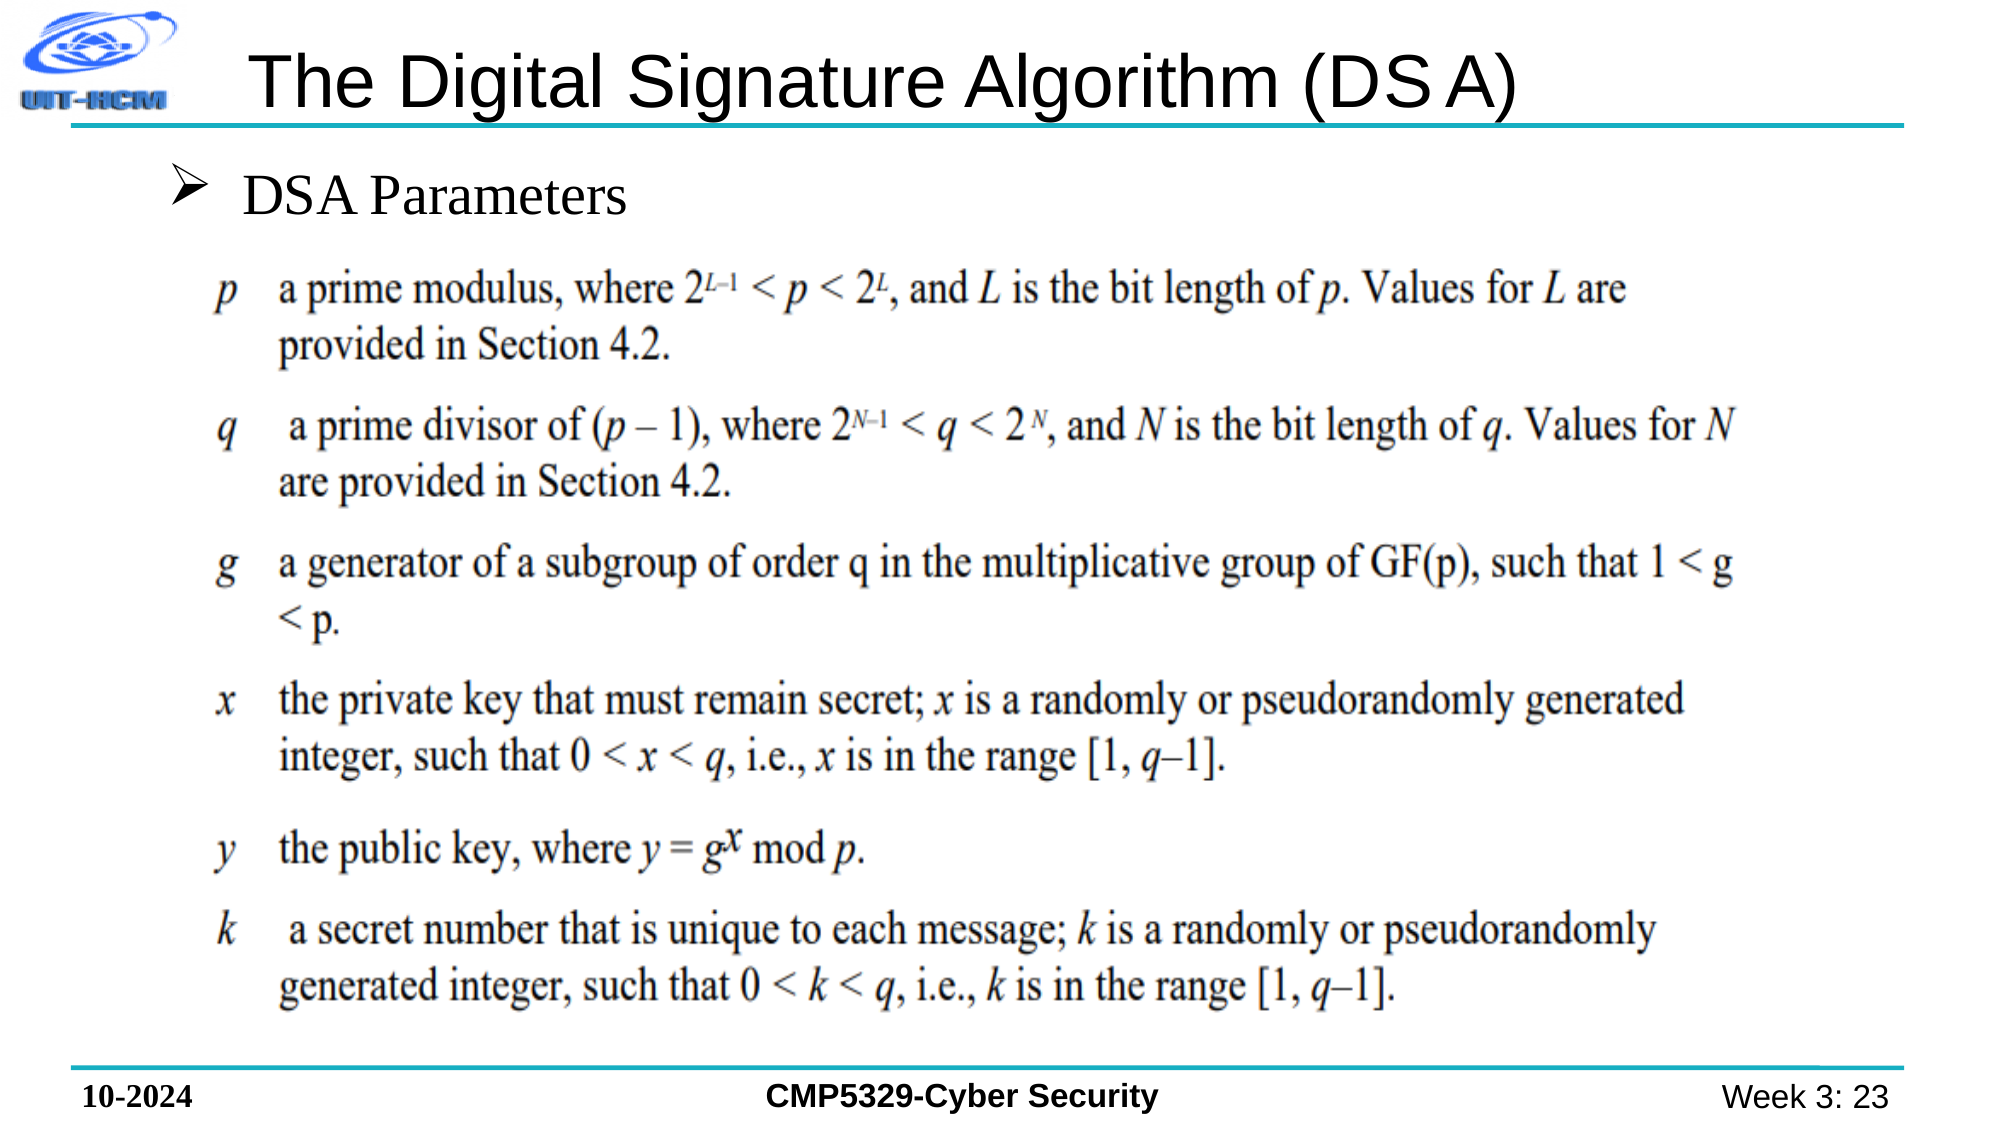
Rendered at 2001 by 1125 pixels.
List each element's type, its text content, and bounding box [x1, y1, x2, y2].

text_box DSA Parameters [152, 149, 644, 234]
picture [192, 252, 1745, 1047]
title The Digital Signature Algorithm (D S A) [232, 0, 1583, 168]
picture [1, 0, 197, 120]
